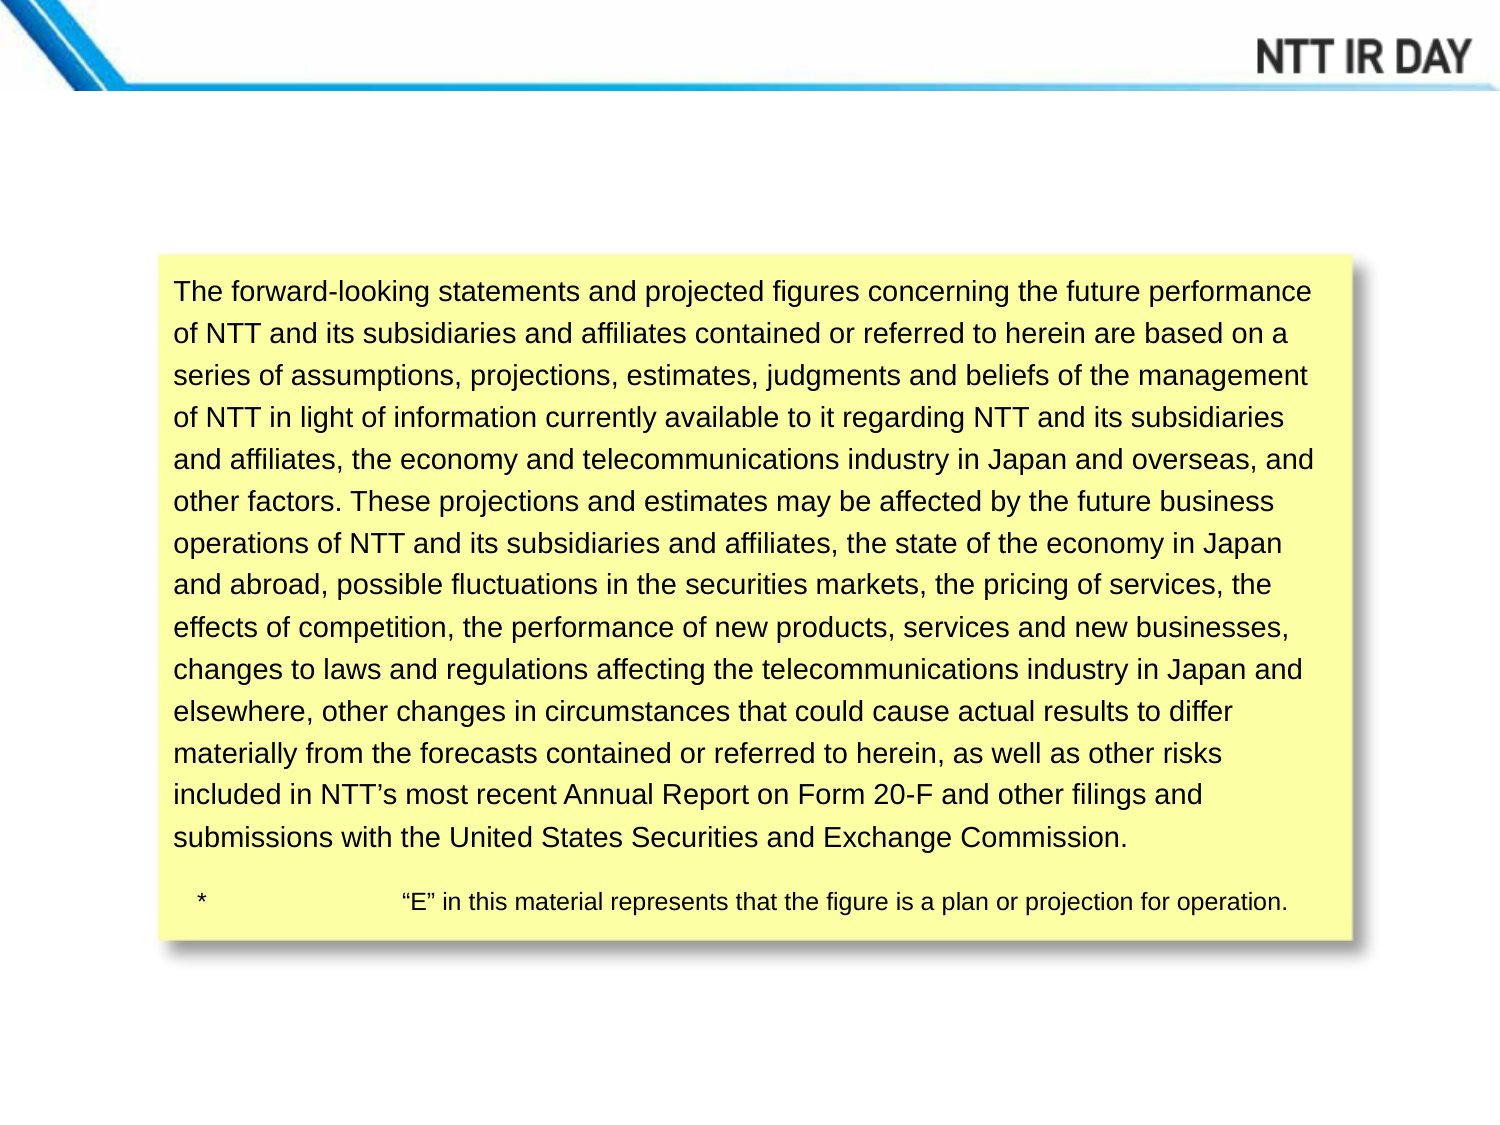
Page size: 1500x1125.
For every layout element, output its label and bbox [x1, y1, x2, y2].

picture [57, 0, 1500, 91]
picture [143, 243, 1388, 977]
picture [0, 0, 108, 91]
